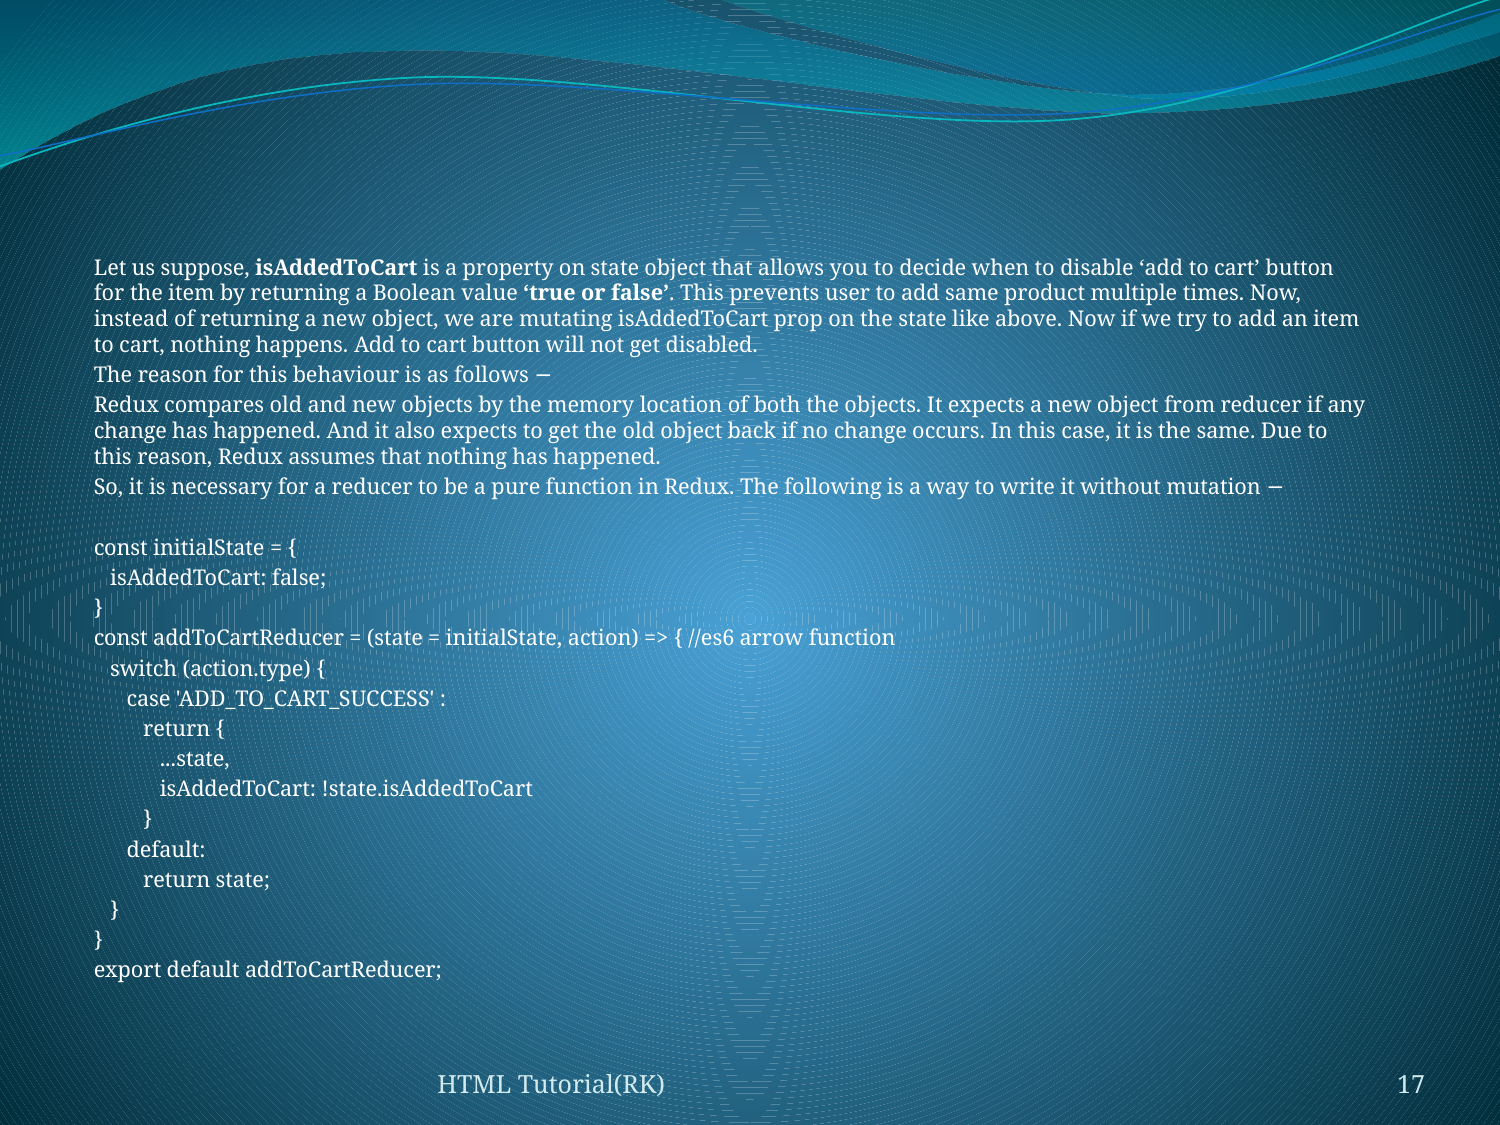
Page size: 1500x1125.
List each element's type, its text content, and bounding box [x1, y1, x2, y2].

slide_number 17 [1299, 1042, 1425, 1103]
footer HTML Tutorial(RK) [437, 1042, 988, 1103]
subtitle Let us suppose, isAddedToCart is a property on state object that allows you to decide when to disable ‘add to cart’ button for the item by returning a Boolean value ‘true or false’. This prevents user to add same product multiple times. Now, instead of returning a new object, we are mutating isAddedToCart prop on the state like above. Now if we try to add an item to cart, nothing happens. Add to cart button will not get disabled. The reason for this behaviour is as follows − Redux compares old and new objects by the memory location of both the objects. It expects a new object from reducer if any change has happened. And it also expects to get the old object back if no change occurs. In this case, it is the same. Due to this reason, Redux assumes that nothing has happened. So, it is necessary for a reducer to be a pure function in Redux. The following is a way to write it without mutation − const initialState = { isAddedToCart: false; } const addToCartReducer = (state = initialState, action) => { //es6 arrow function switch (action.type) { case 'ADD_TO_CART_SUCCESS' : return { ...state, isAddedToCart: !state.isAddedToCart } default: return state; } } export default addToCartReducer; [93, 246, 1376, 997]
